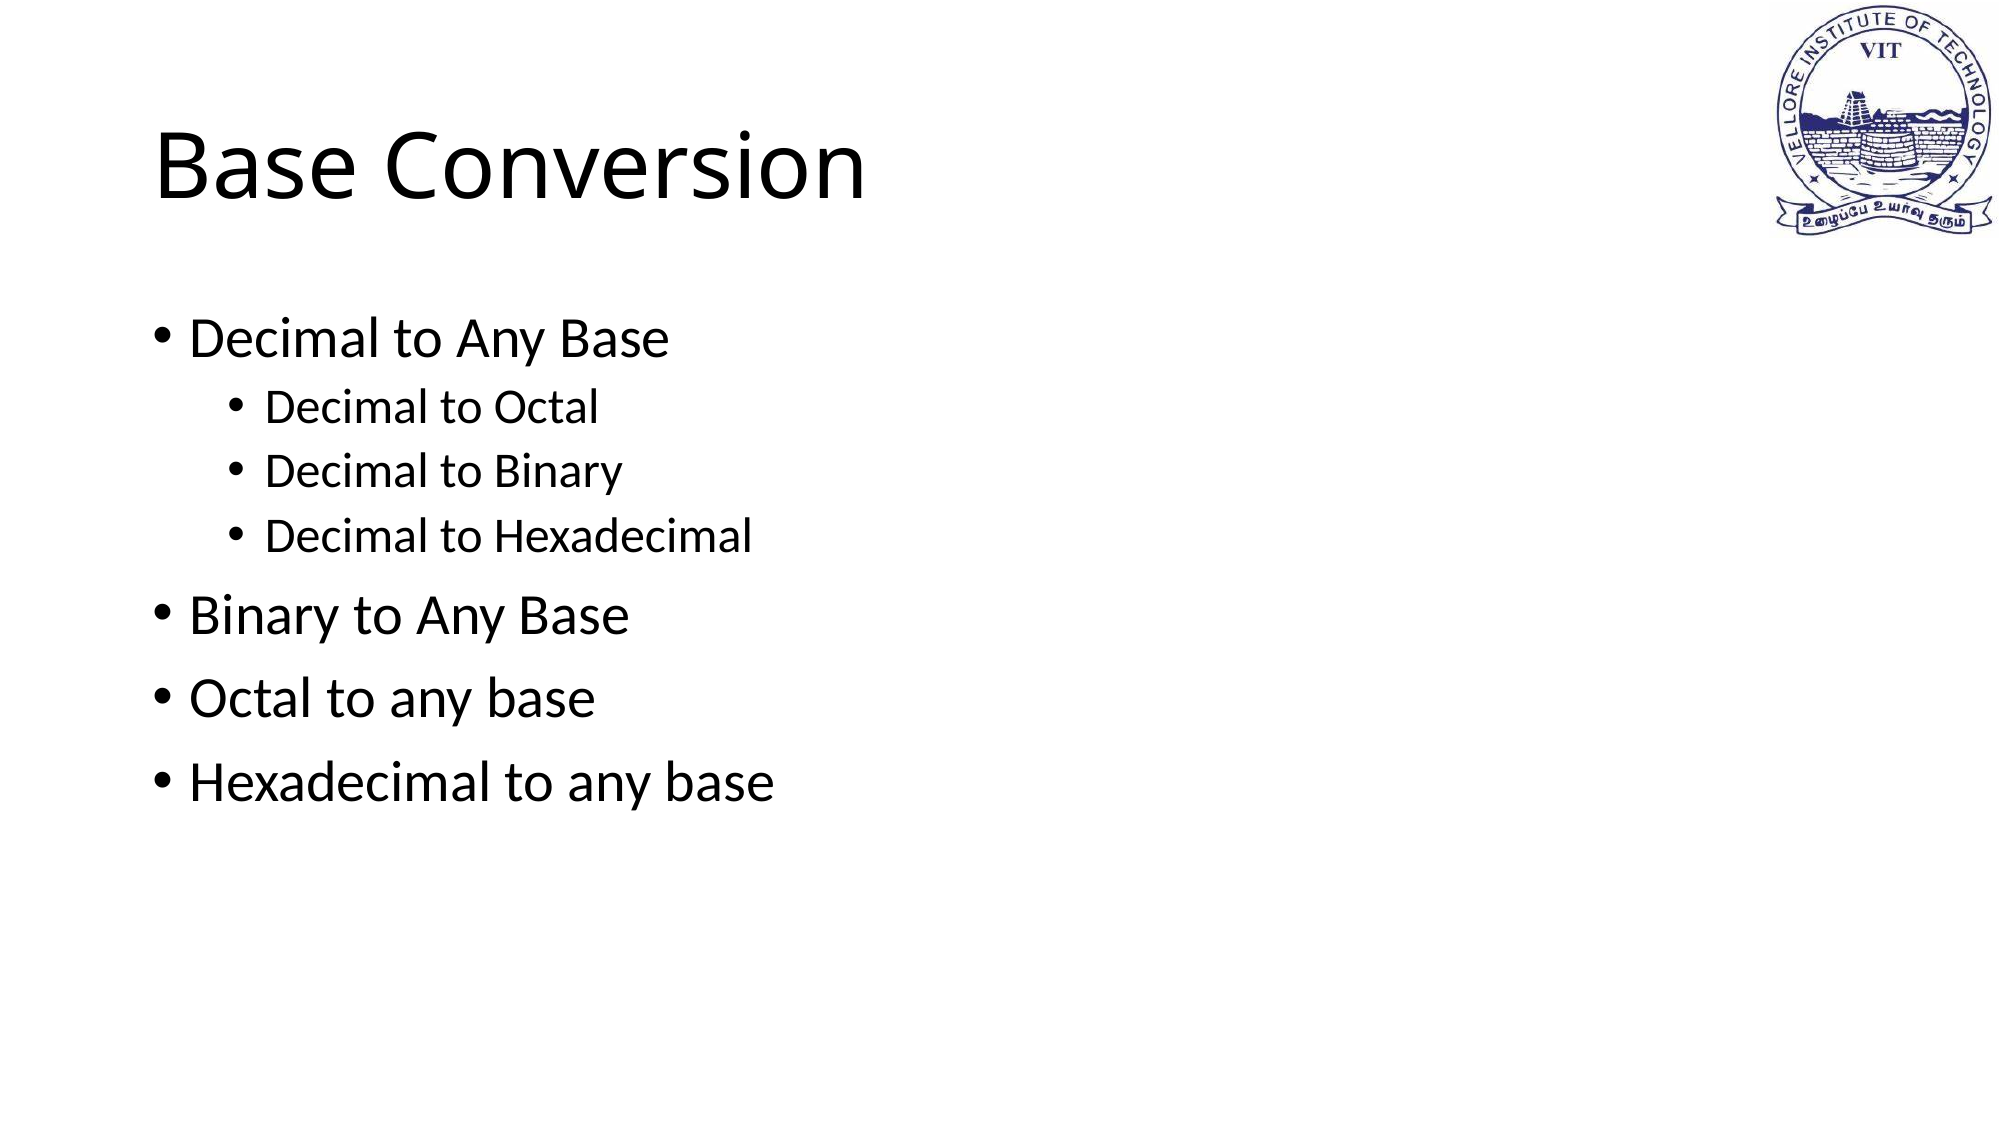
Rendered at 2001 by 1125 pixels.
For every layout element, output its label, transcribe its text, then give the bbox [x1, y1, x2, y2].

title Base Conversion [137, 59, 1863, 278]
picture [1769, 2, 1999, 238]
list Decimal to Any Base Decimal to Octal Decimal to Binary Decimal to Hexadecimal Binary to Any Base Octal to any base Hexadecimal to any base [137, 299, 1863, 1014]
